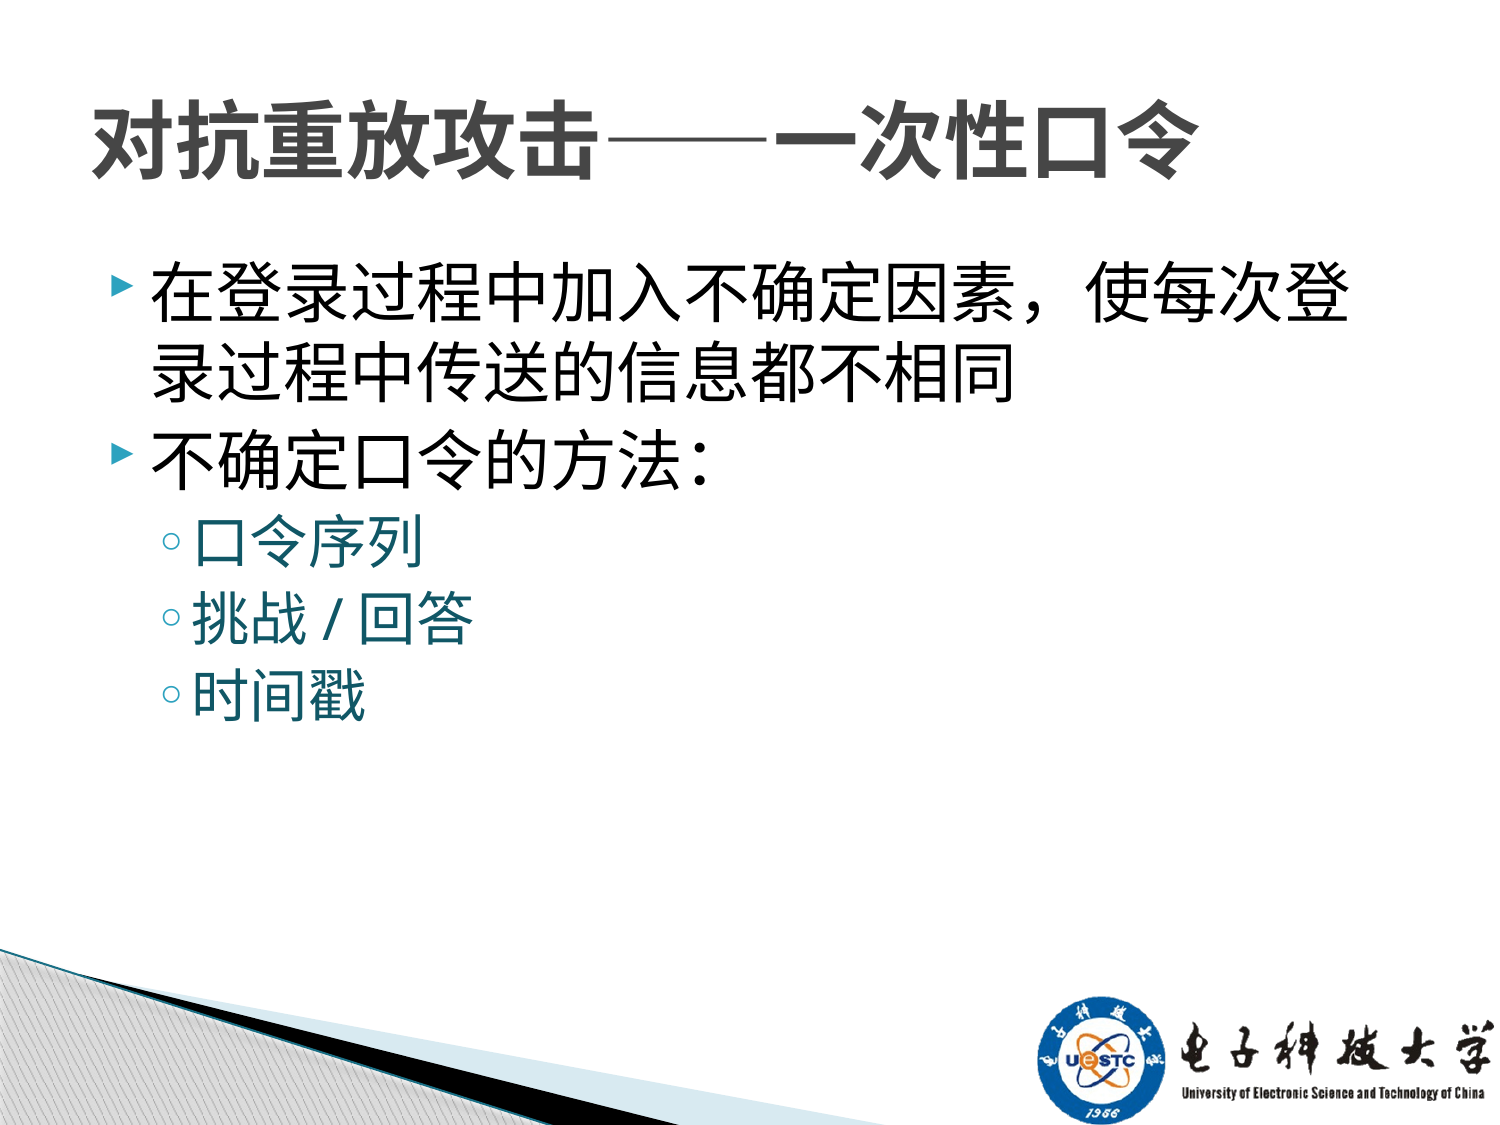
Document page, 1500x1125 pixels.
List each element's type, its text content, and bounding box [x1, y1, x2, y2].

title 对抗重放攻击——一次性口令 [75, 45, 1425, 233]
slide_number [701, 1051, 786, 1125]
list 在登录过程中加入不确定因素，使每次登录过程中传送的信息都不相同 不确定口令的方法： 口令序列 挑战/回答 时间戳 [75, 243, 1425, 986]
picture [1037, 995, 1495, 1125]
